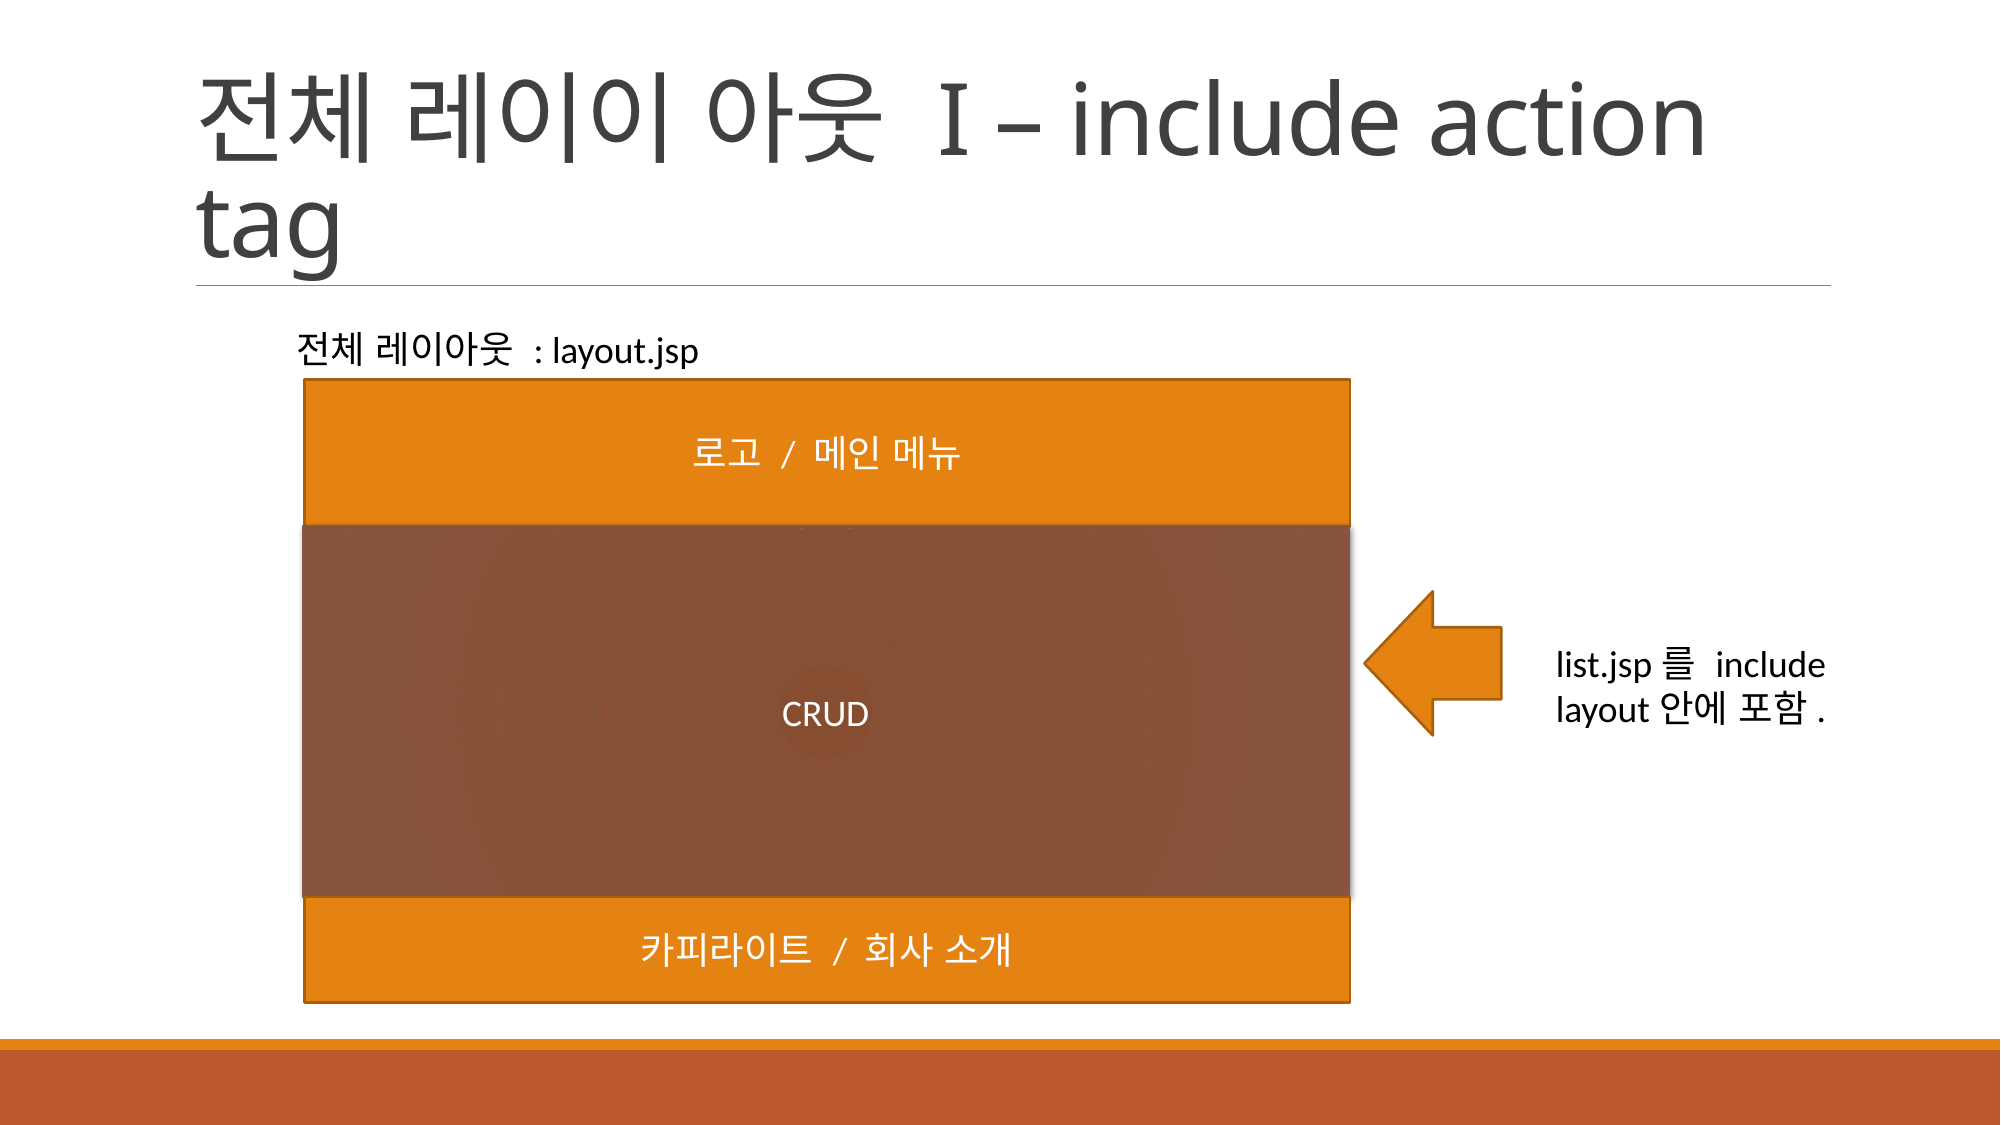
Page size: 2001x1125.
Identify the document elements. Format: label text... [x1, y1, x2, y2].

text_box list.jsp를 include layout안에 포함. [1541, 633, 1842, 738]
text_box 전체 레이아웃 : layout.jsp [281, 318, 715, 379]
text_box CRUD [302, 525, 1350, 898]
text_box 카피라이트 / 회사 소개 [303, 896, 1351, 1004]
text_box 로고 / 메인 메뉴 [303, 378, 1351, 524]
text_box [1363, 590, 1503, 737]
title 전체 레이이 아웃 I – include action tag [180, 47, 1830, 285]
